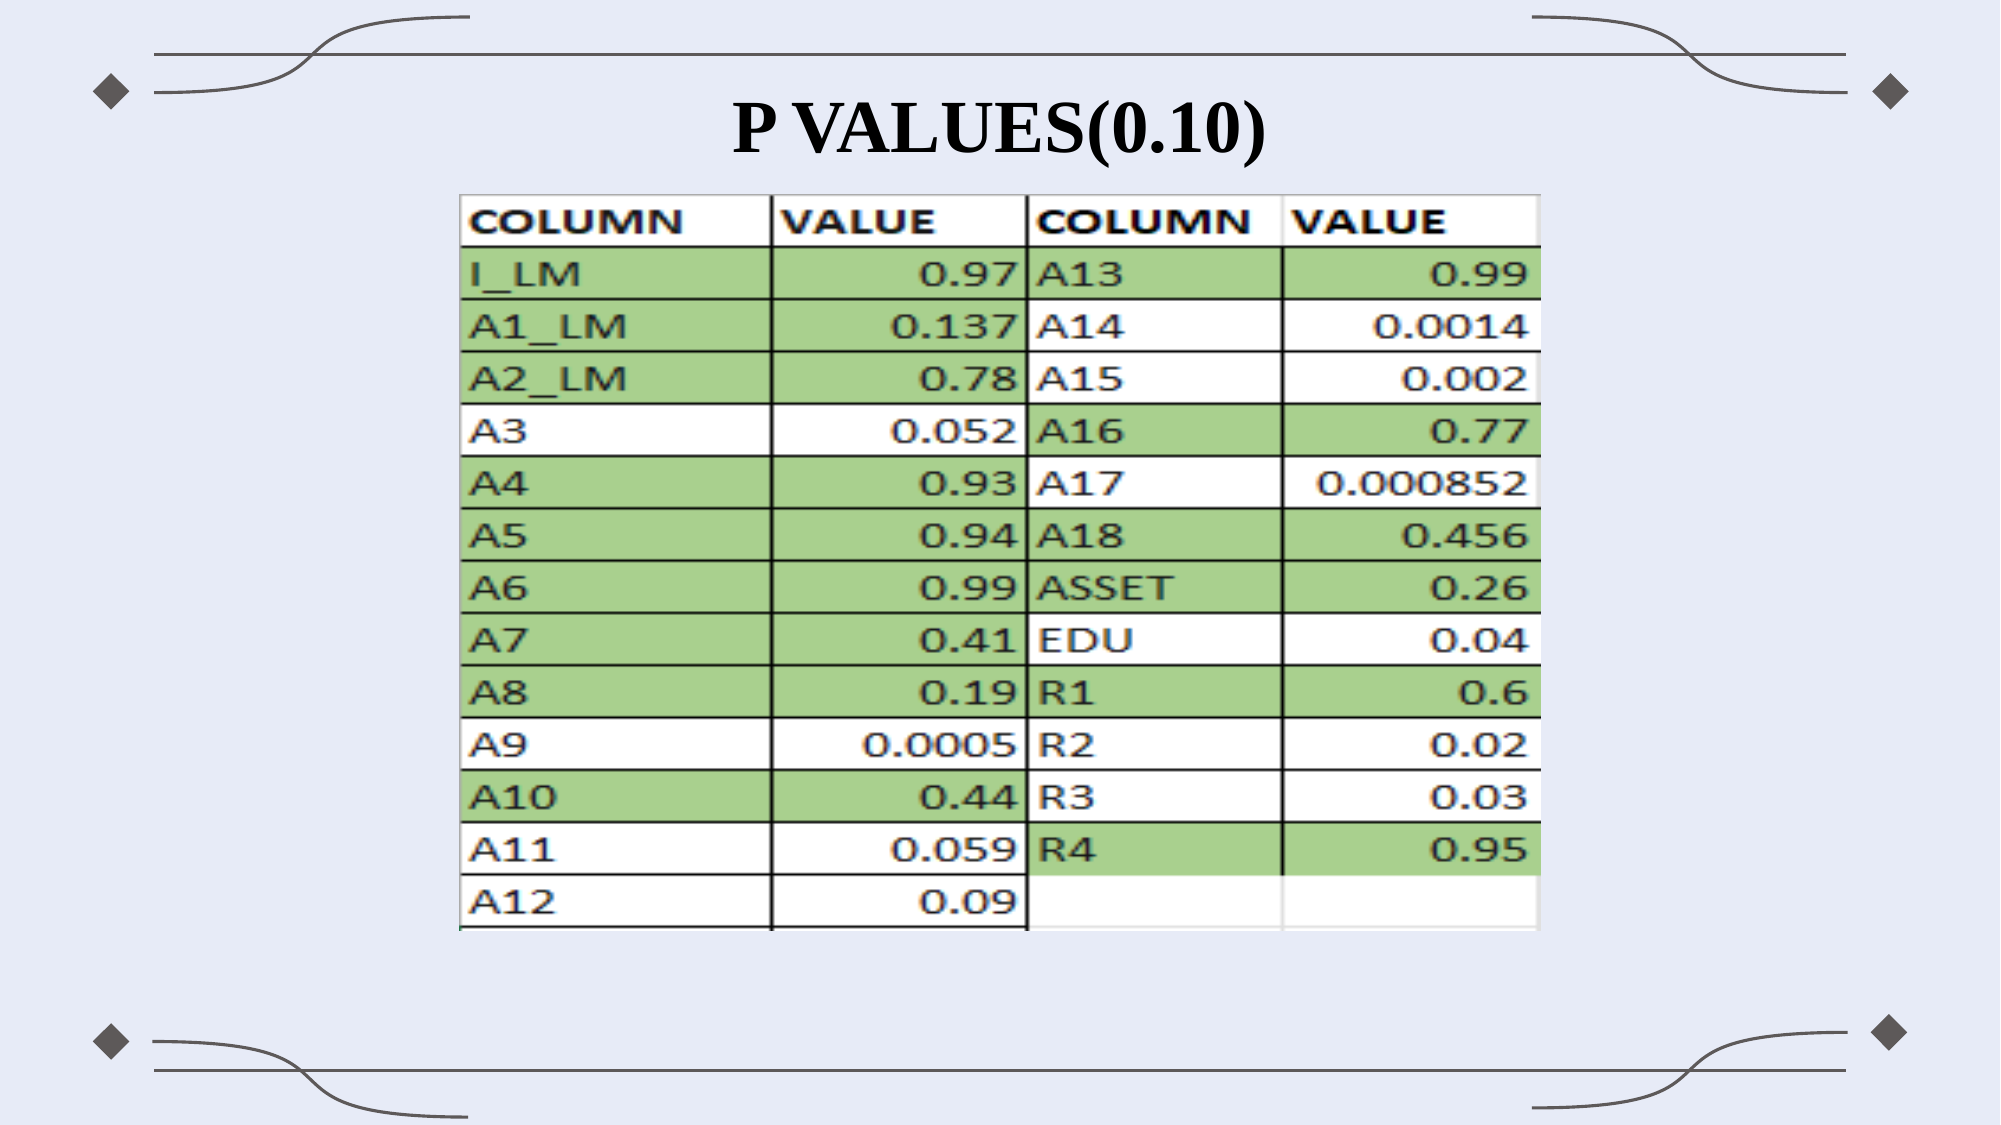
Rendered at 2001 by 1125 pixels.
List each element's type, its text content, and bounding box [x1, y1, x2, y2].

picture [459, 194, 1541, 931]
text_box P VALUES(0.10) [157, 69, 1843, 195]
